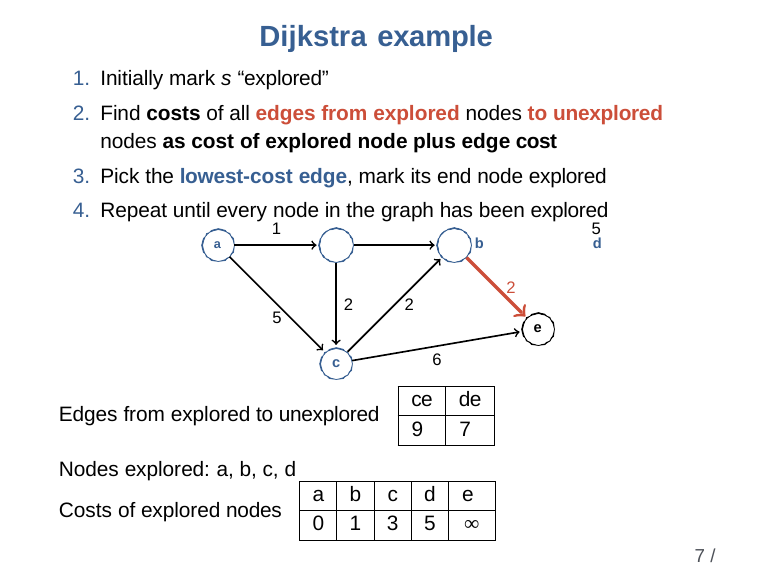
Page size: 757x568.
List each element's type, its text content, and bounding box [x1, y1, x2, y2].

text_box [201, 227, 472, 380]
title Dijkstra example [257, 13, 499, 52]
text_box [464, 255, 526, 317]
table_cell 0 [300, 511, 336, 540]
table_header b [337, 482, 374, 510]
table_header e [449, 482, 495, 510]
picture [521, 312, 555, 346]
table_header c [375, 482, 411, 510]
table_header de [446, 387, 494, 415]
table_header ce [399, 389, 445, 415]
table_cell 1 [337, 511, 374, 540]
table_cell 9 [399, 416, 445, 445]
text_box 21 [225, 242, 472, 368]
table_cell ∞ [449, 511, 495, 540]
text_box Costs of explored nodes [56, 495, 285, 522]
text_box Edges from explored to unexplored Nodes explored: a, b, c, d [56, 398, 383, 481]
table_cell 5 [412, 511, 448, 540]
text_box Initially mark s “explored” Find costs of all edges from explored nodes to unexplored nodes as cost of explored node plus edge cost Pick the lowest-cost edge, mark its end node explored Repeat until every node in the graph has been explored 1 5 a b d 2 [70, 52, 668, 298]
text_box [330, 240, 442, 353]
table_cell 7 [446, 416, 494, 445]
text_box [228, 240, 324, 351]
table_header d [412, 482, 448, 510]
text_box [351, 327, 520, 362]
table_cell 3 [375, 511, 411, 540]
table_header a [300, 482, 336, 510]
text_box 7 / 23 [692, 542, 740, 568]
